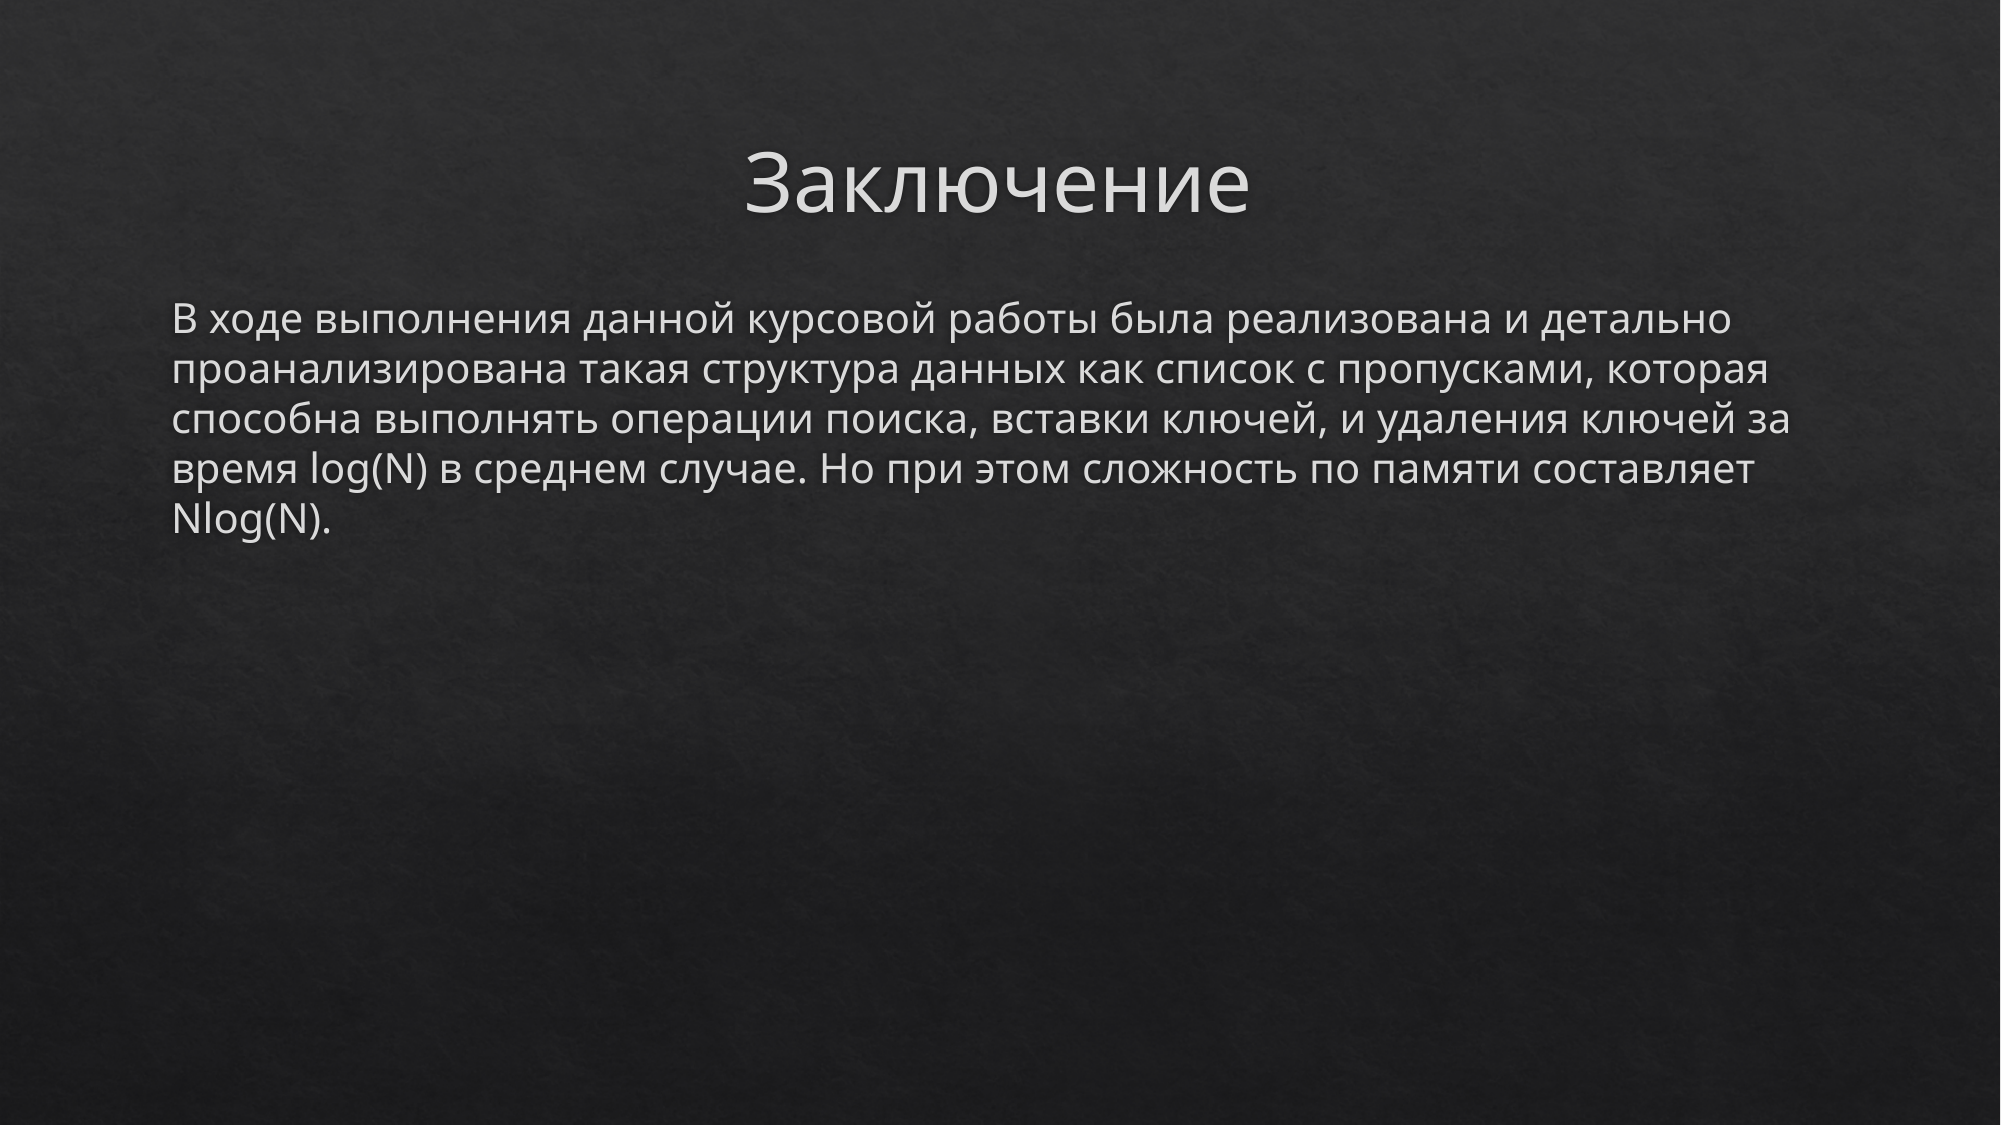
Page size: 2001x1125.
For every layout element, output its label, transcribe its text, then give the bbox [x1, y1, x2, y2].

title Заключение [149, 99, 1849, 260]
list В ходе выполнения данной курсовой работы была реализована и детально проанализирована такая структура данных как список с пропусками, которая способна выполнять операции поиска, вставки ключей, и удаления ключей за время log(N) в среднем случае. Но при этом сложность по памяти составляет Nlog(N). [149, 284, 1849, 950]
